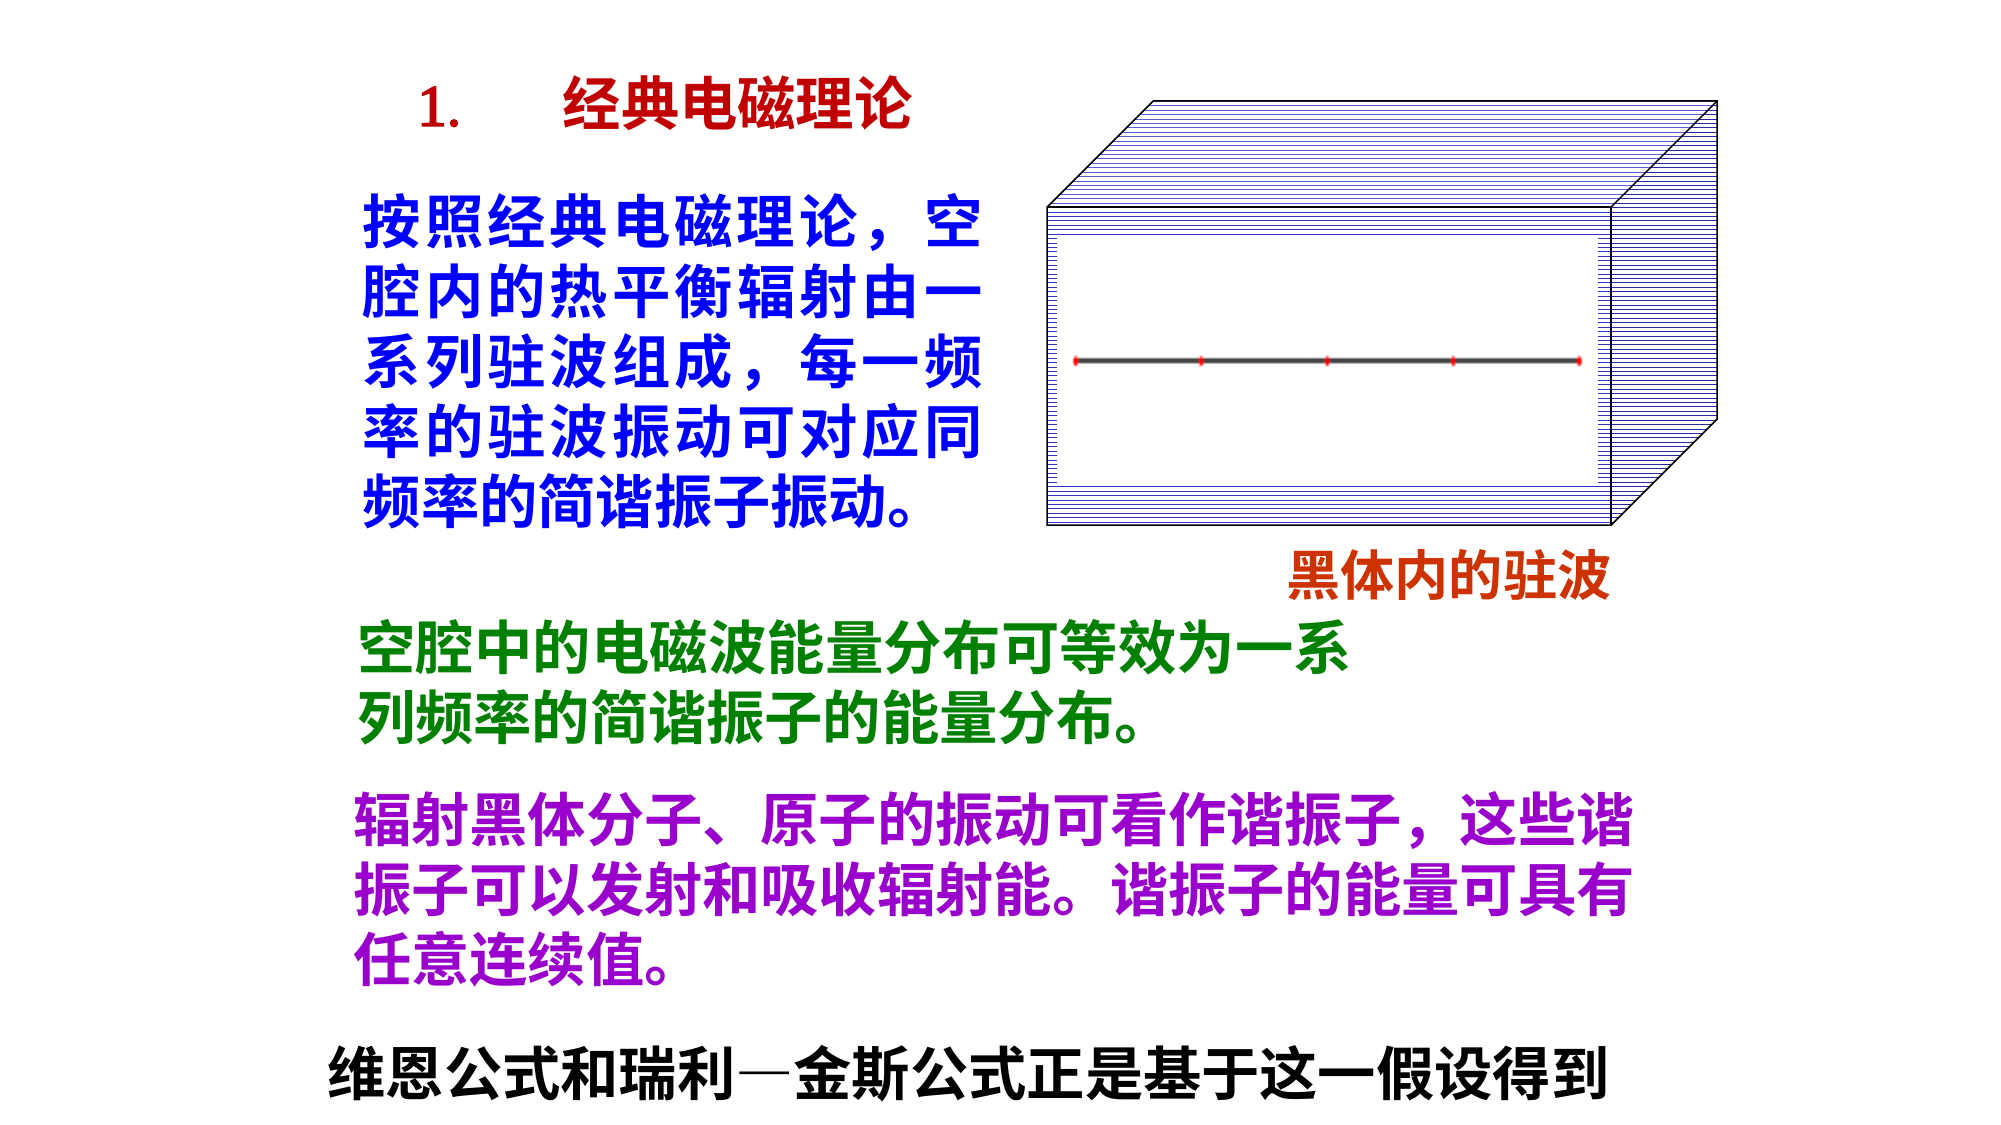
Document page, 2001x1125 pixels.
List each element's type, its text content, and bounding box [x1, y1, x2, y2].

text_box 按照经典电磁理论，空腔内的热平衡辐射由一系列驻波组成，每一频率的驻波振动可对应同频率的简谐振子振动。 [348, 177, 998, 543]
text_box [1047, 100, 1718, 526]
text_box 维恩公式和瑞利—金斯公式正是基于这一假设得到的。 [312, 1015, 1701, 1125]
text_box 空腔中的电磁波能量分布可等效为一系列频率的简谐振子的能量分布。 [342, 603, 1367, 759]
text_box 1. 经典电磁理论 [402, 59, 953, 145]
text_box 辐射黑体分子、原子的振动可看作谐振子，这些谐振子可以发射和吸收辐射能。谐振子的能量可具有任意连续值。 [338, 775, 1656, 1001]
picture [1056, 237, 1598, 486]
text_box 黑体内的驻波 [1271, 534, 1809, 614]
text_box 积分 [1048, 101, 1717, 206]
